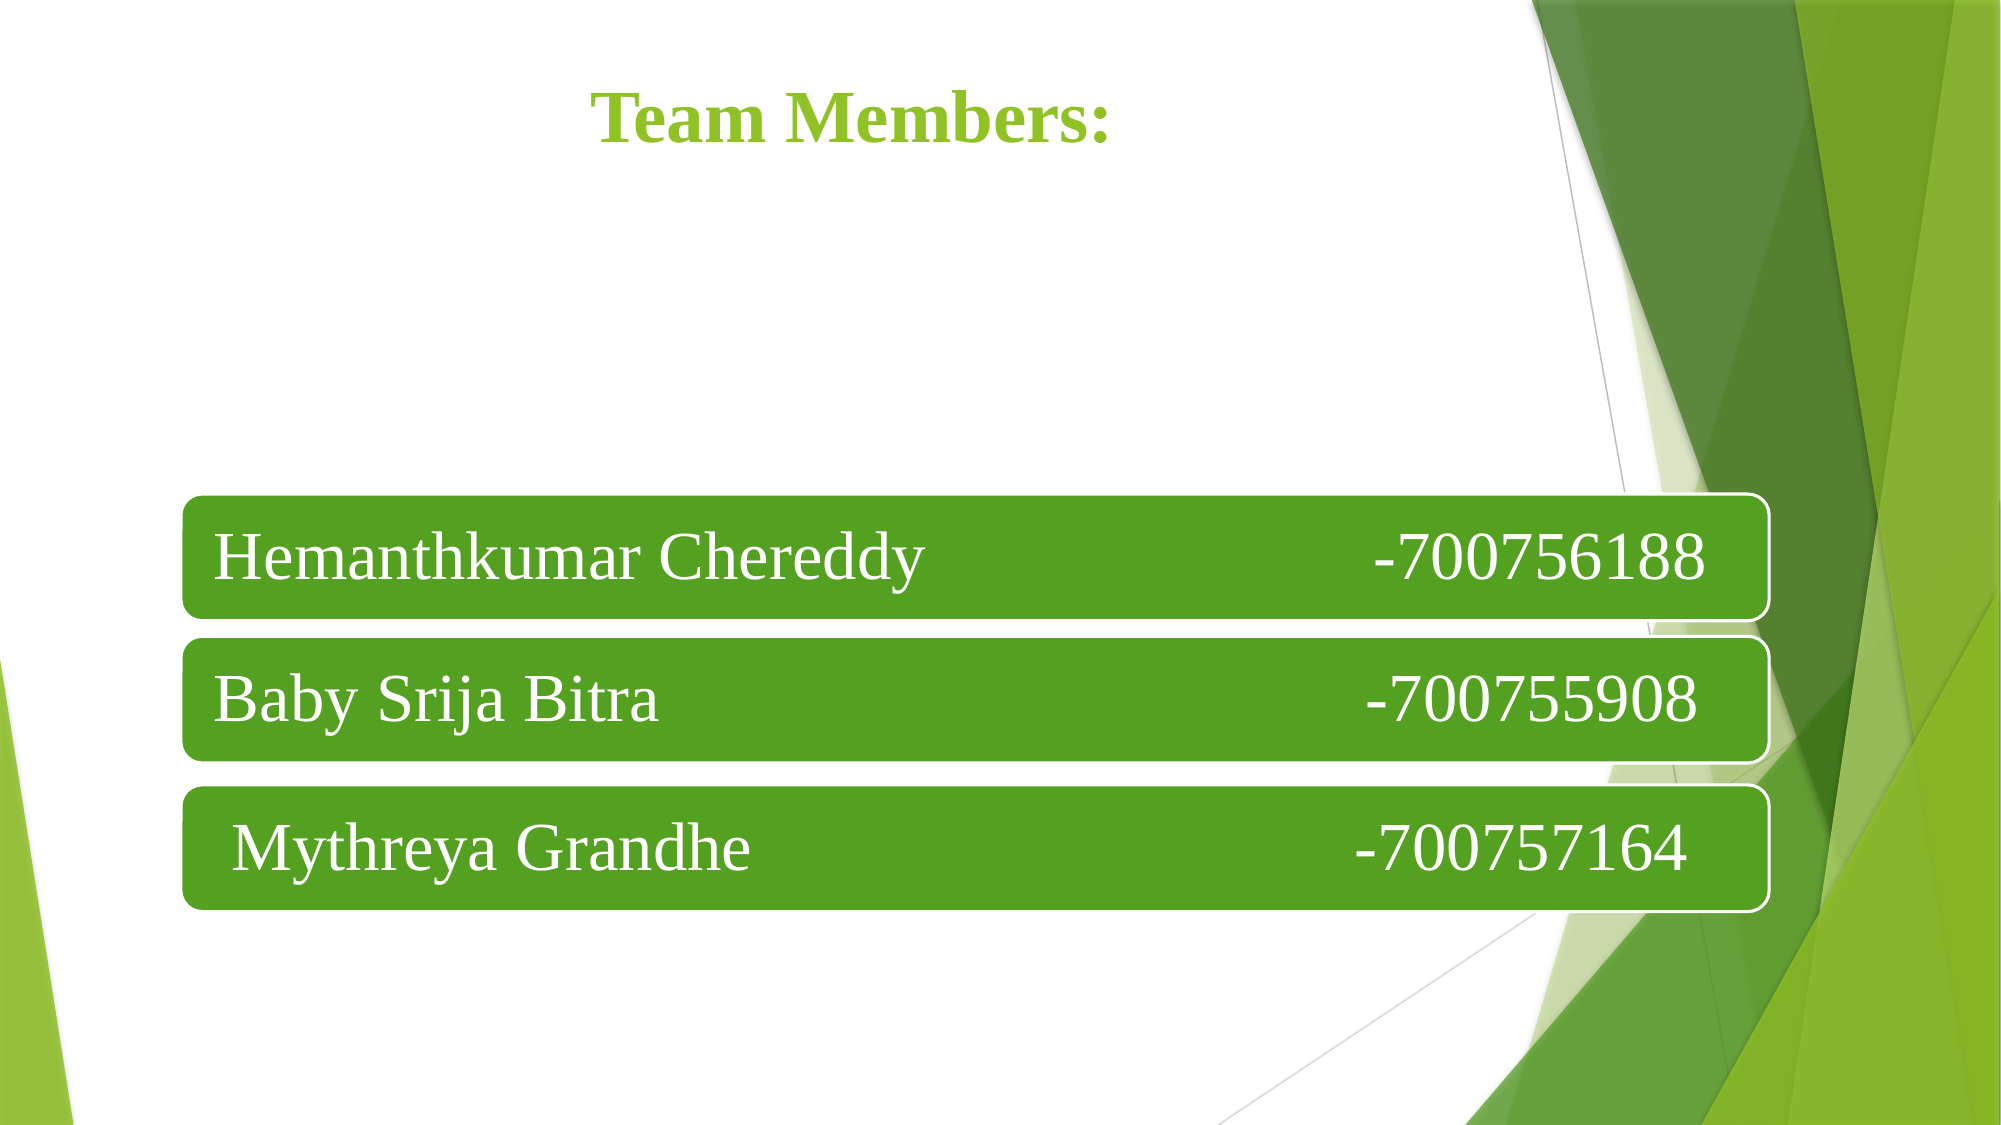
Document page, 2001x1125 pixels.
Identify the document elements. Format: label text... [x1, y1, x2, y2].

title Team Members: [575, 59, 1750, 278]
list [180, 373, 1770, 1026]
